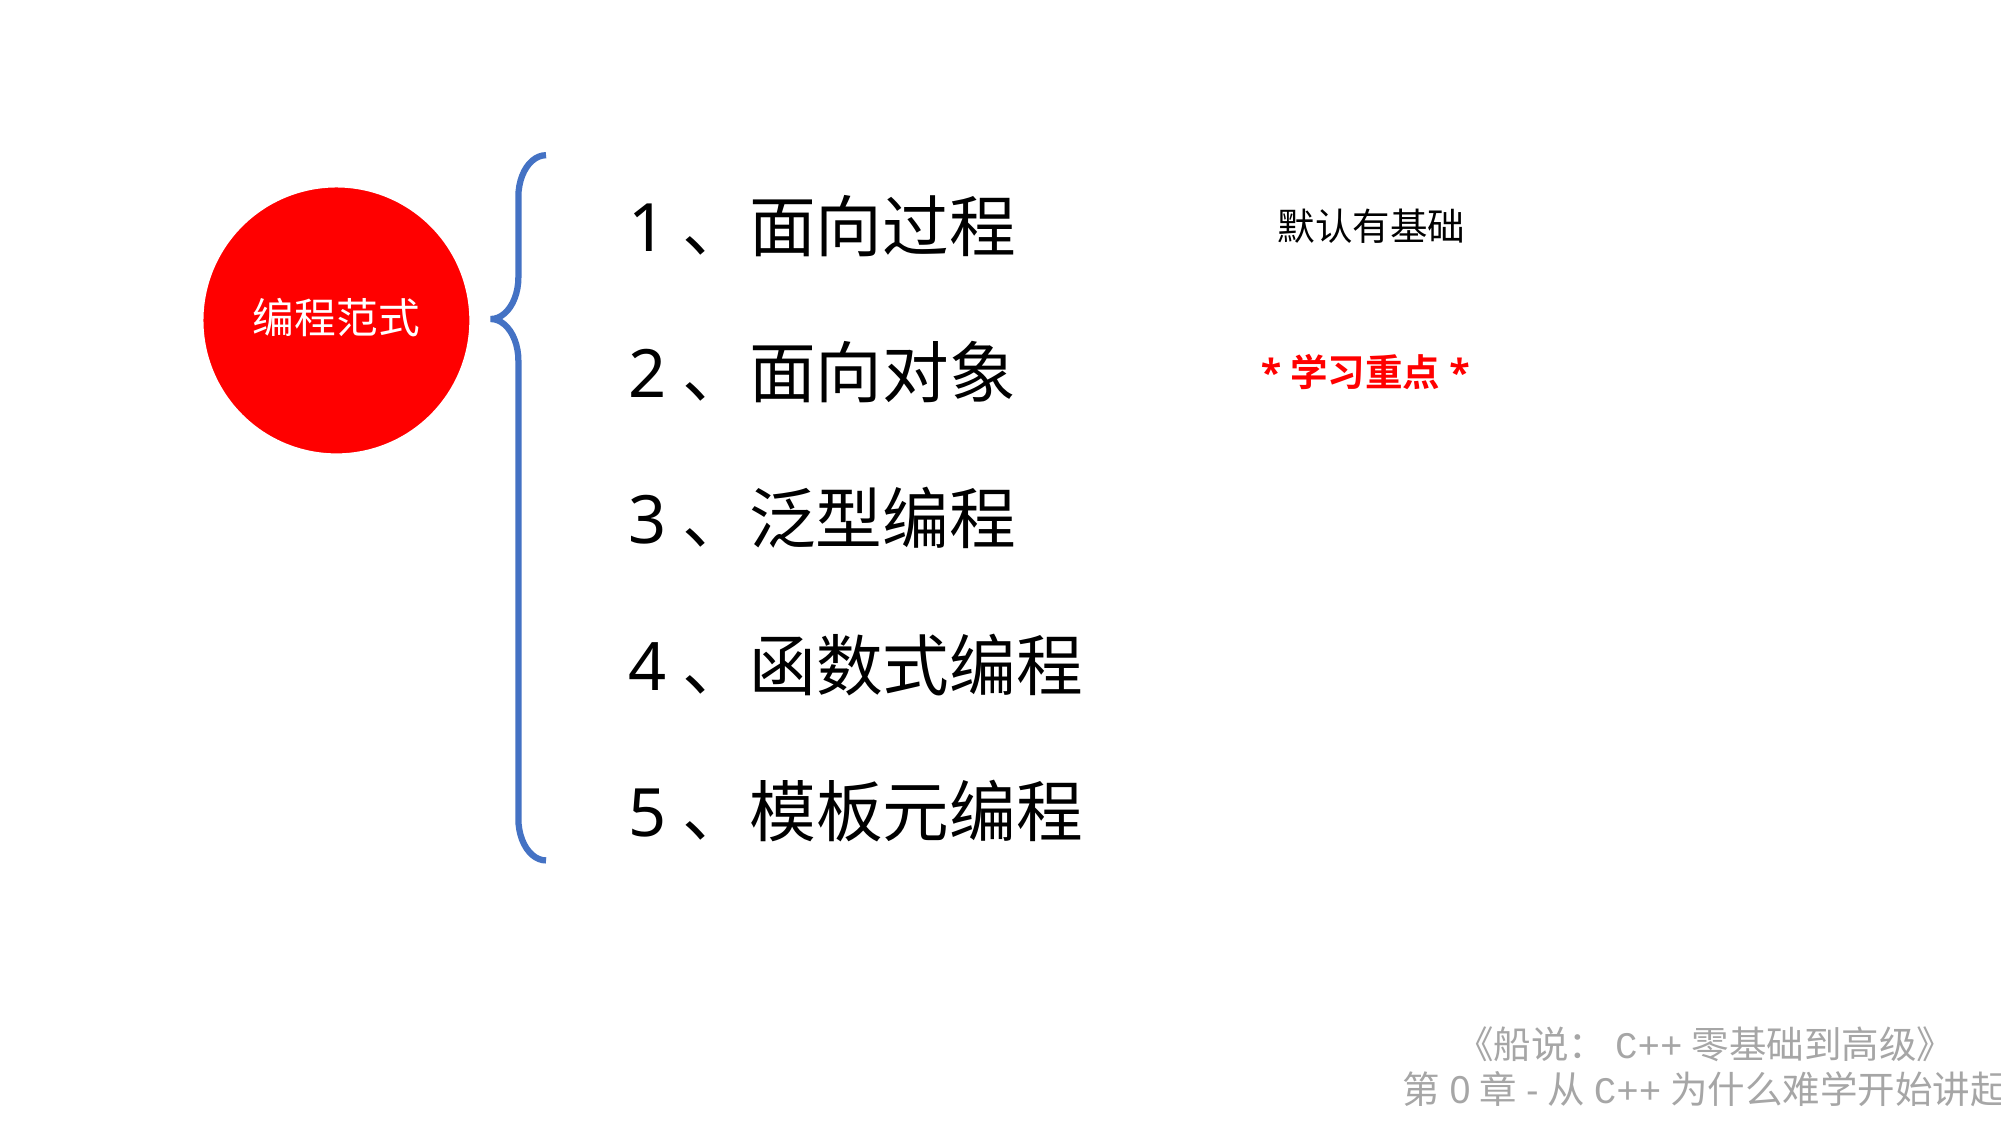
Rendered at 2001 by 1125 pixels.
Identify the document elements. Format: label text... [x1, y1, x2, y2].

text_box 5、模板元编程 [613, 762, 1098, 857]
text_box 3、泛型编程 [613, 469, 1031, 565]
text_box 2、面向对象 [613, 323, 1031, 419]
text_box *学习重点* [1246, 341, 1485, 402]
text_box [202, 186, 471, 502]
text_box [490, 154, 547, 861]
text_box 1、面向过程 [613, 177, 1031, 273]
text_box 默认有基础 [1263, 195, 1481, 255]
text_box 4、函数式编程 [613, 616, 1098, 711]
